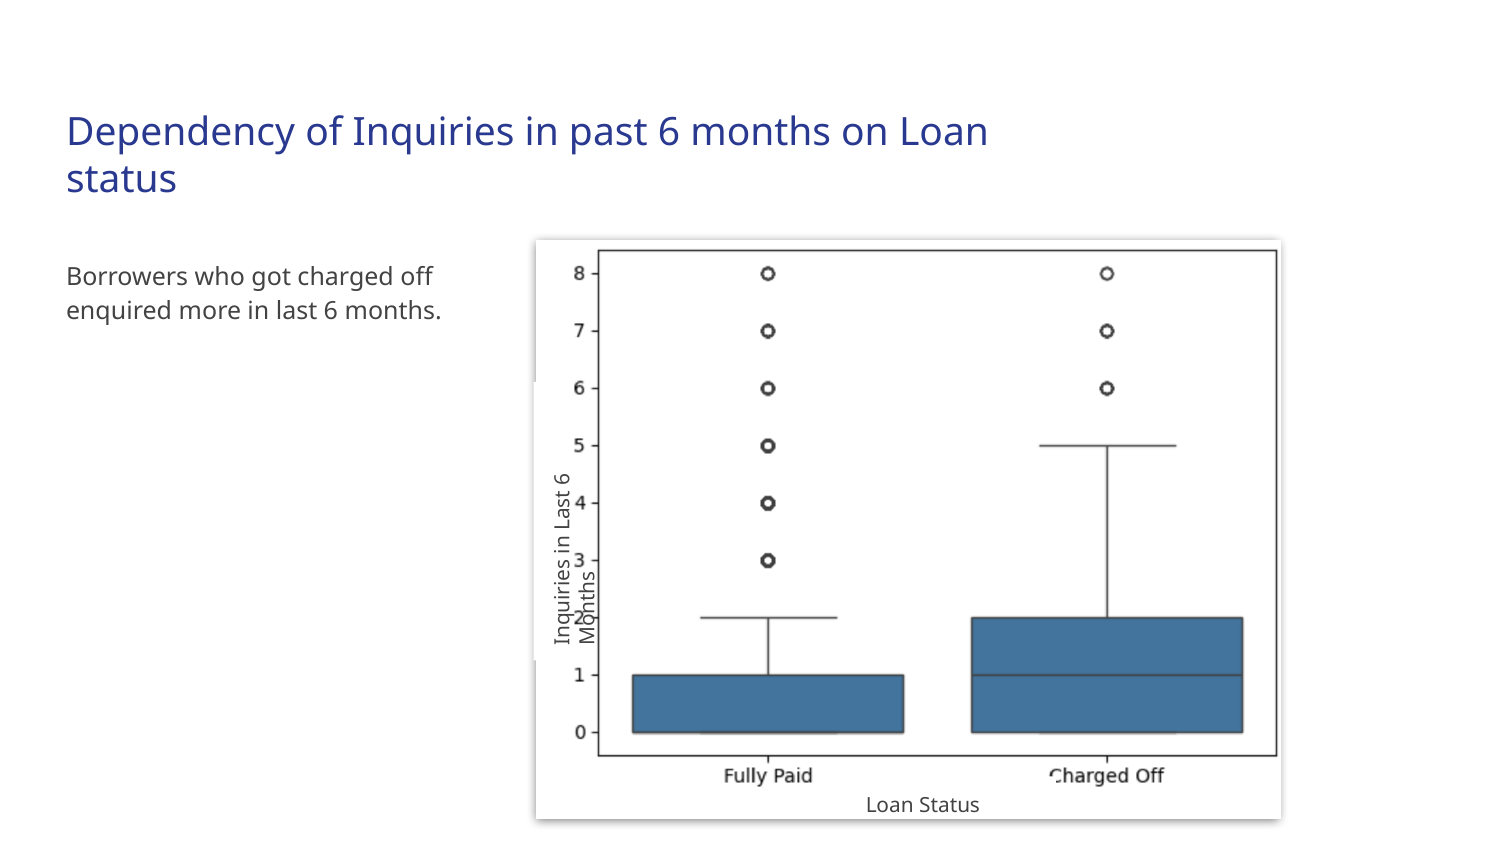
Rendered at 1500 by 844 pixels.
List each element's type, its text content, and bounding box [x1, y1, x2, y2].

title Dependency of Inquiries in past 6 months on Loan status [51, 91, 1102, 216]
picture [536, 239, 1281, 819]
list Borrowers who got charged off enquired more in last 6 months. [51, 240, 512, 750]
